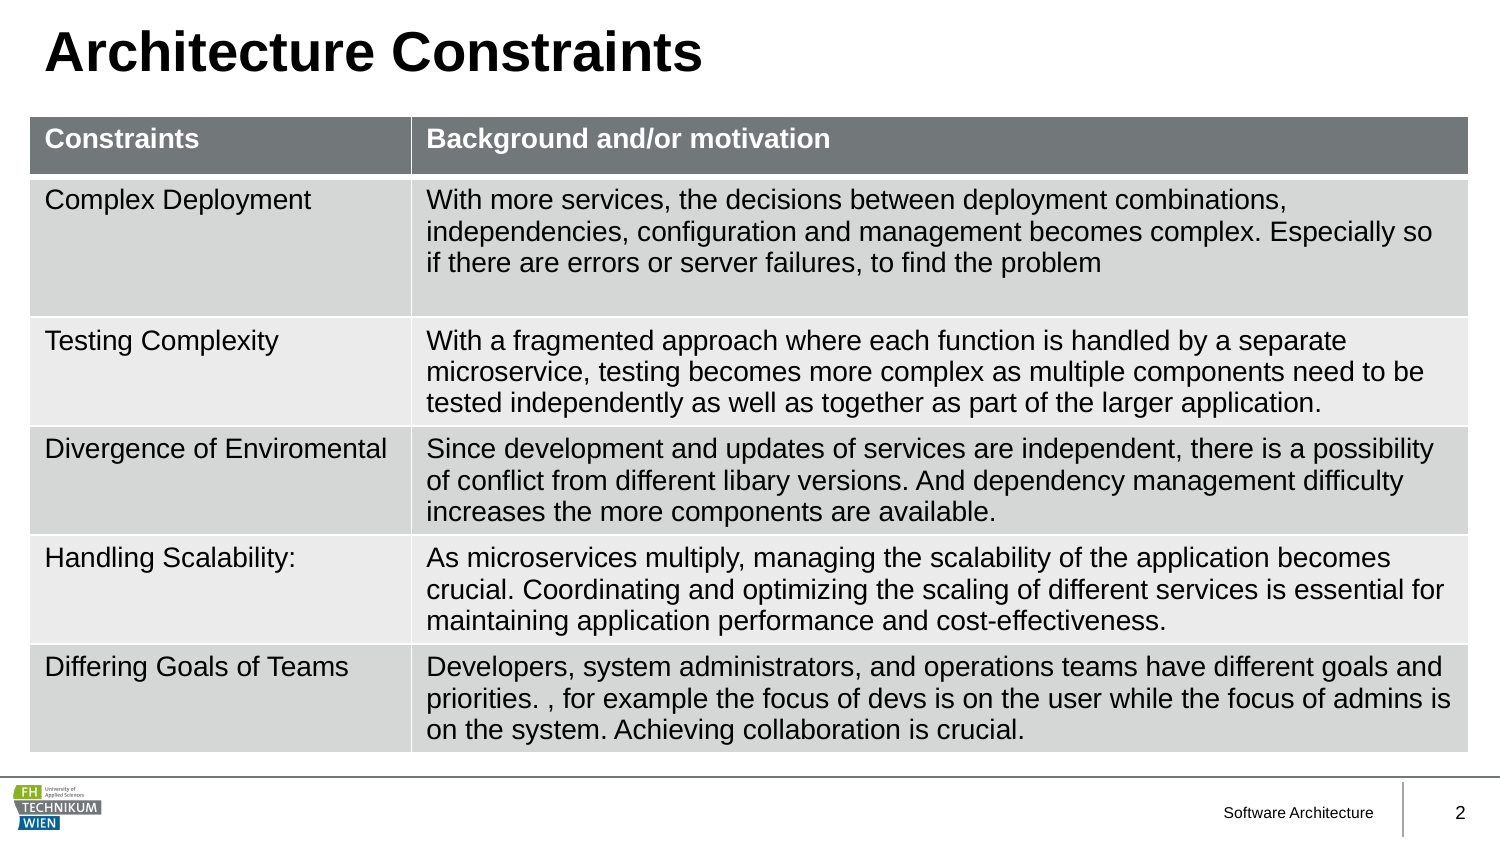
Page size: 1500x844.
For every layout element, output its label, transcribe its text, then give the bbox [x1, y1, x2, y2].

table_cell Divergence of Enviromental [30, 427, 411, 534]
table_cell Since development and updates of services are independent, there is a possibility of conflict from different libary versions. And dependency management difficulty increases the more components are available. [412, 427, 1468, 534]
footer Software Architecture [458, 789, 1389, 835]
table_cell Complex Deployment [30, 180, 411, 316]
picture [0, 771, 115, 844]
table_cell With more services, the decisions between deployment combinations, independencies, configuration and management becomes complex. Especially so if there are errors or server failures, to find the problem [412, 180, 1468, 316]
table_cell With a fragmented approach where each function is handled by a separate microservice, testing becomes more complex as multiple components need to be tested independently as well as together as part of the larger application. [412, 318, 1468, 425]
table_cell Testing Complexity [30, 318, 411, 425]
title Architecture Constraints [29, 18, 1469, 91]
table_cell Differing Goals of Teams [30, 645, 411, 752]
table_cell Developers, system administrators, and operations teams have different goals and priorities. , for example the focus of devs is on the user while the focus of admins is on the system. Achieving collaboration is crucial. [412, 645, 1468, 752]
table_cell Handling Scalability: [30, 536, 411, 643]
table_cell As microservices multiply, managing the scalability of the application becomes crucial. Coordinating and optimizing the scaling of different services is essential for maintaining application performance and cost-effectiveness. [412, 536, 1468, 643]
table_header Background and/or motivation [412, 117, 1468, 174]
slide_number 2 [1401, 789, 1481, 835]
table_header Constraints [30, 117, 411, 174]
